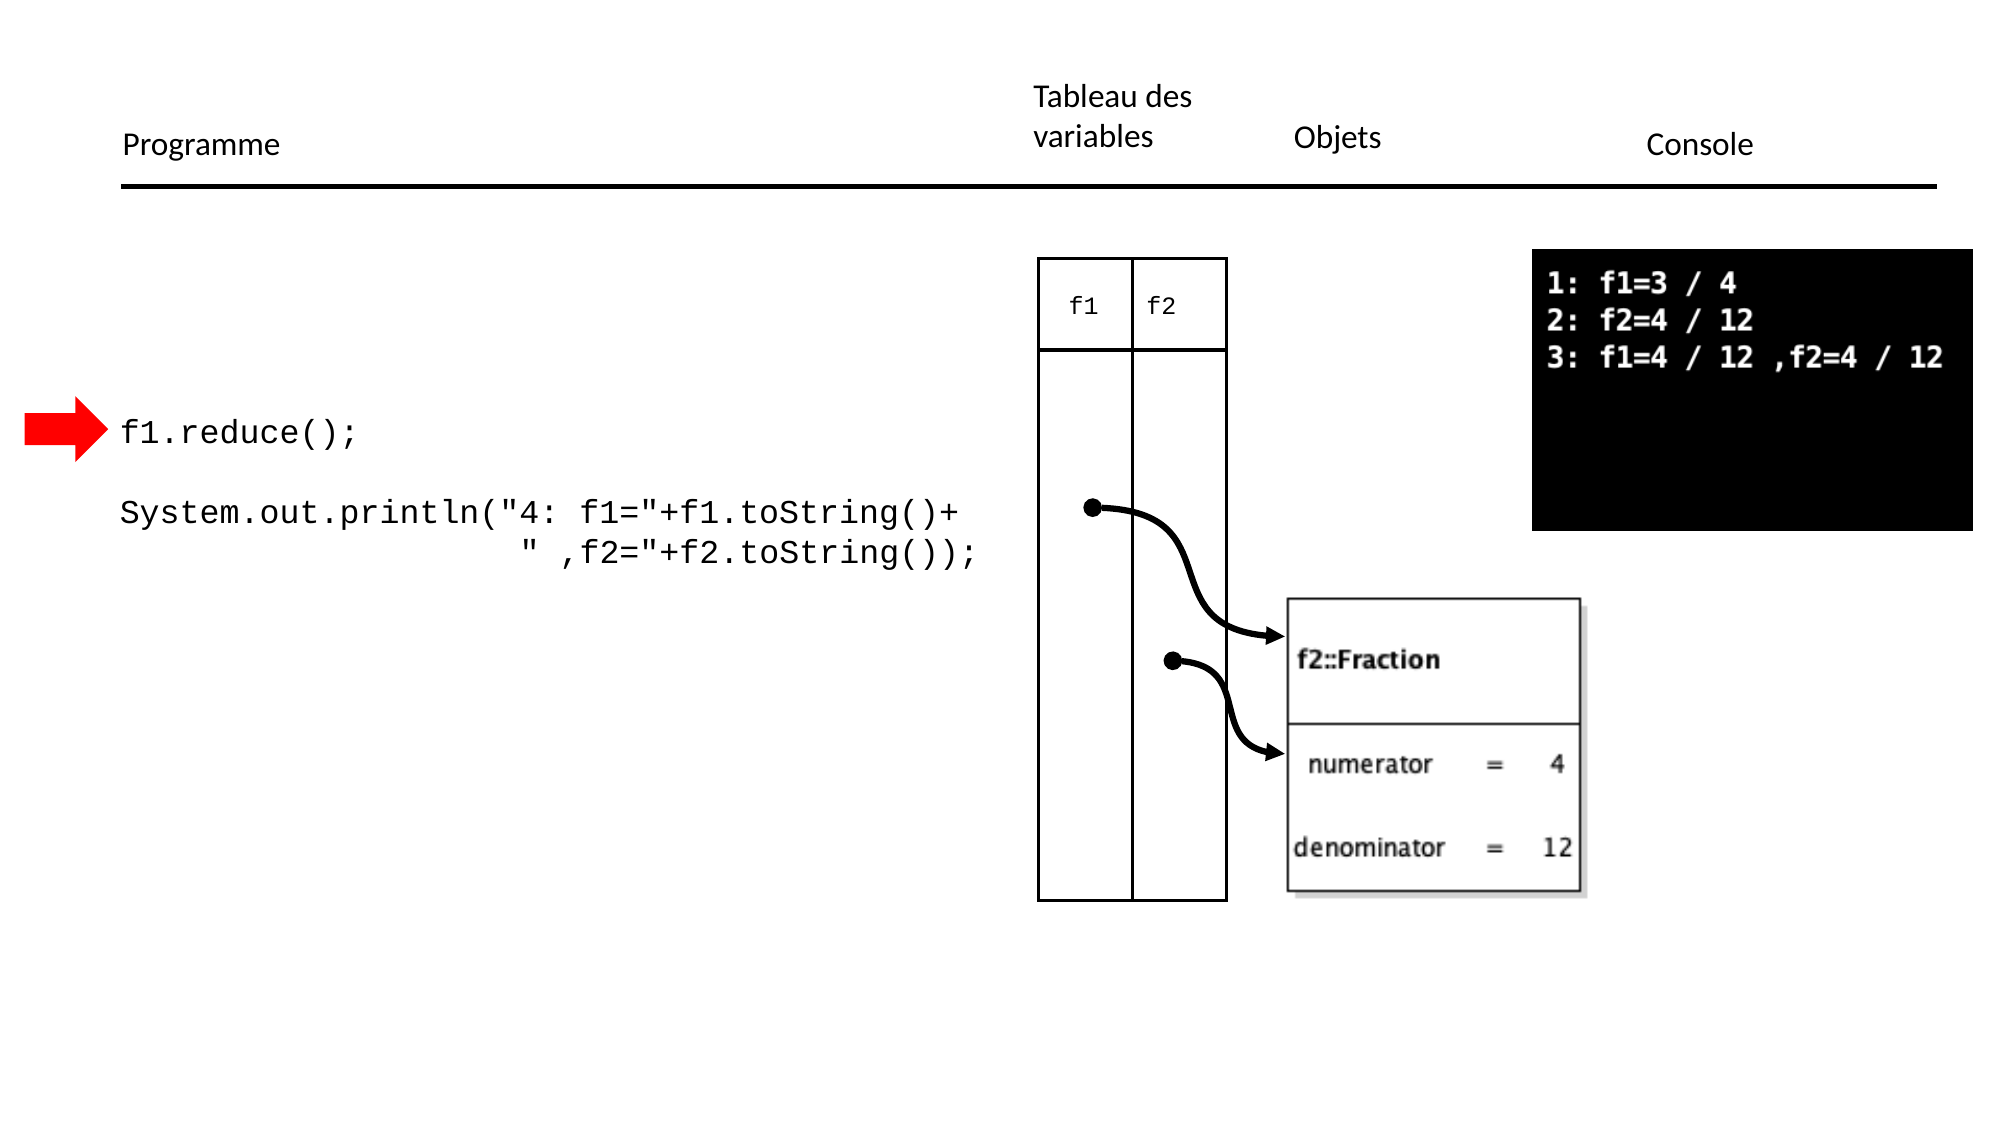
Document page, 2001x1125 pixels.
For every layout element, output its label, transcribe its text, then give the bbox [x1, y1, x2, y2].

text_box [1038, 258, 1227, 901]
text_box Console [1631, 114, 1835, 170]
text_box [1172, 660, 1285, 754]
text_box f1.reduce(); System.out.println("4: f1="+f1.toString()+ " ,f2="+f2.toString()); [104, 402, 1037, 578]
text_box Programme [108, 114, 311, 170]
text_box [25, 399, 107, 460]
picture [1278, 594, 1590, 903]
text_box Objets [1279, 107, 1482, 163]
text_box Tableau des variables [1018, 67, 1221, 162]
picture [1532, 249, 1974, 531]
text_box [1092, 507, 1285, 637]
